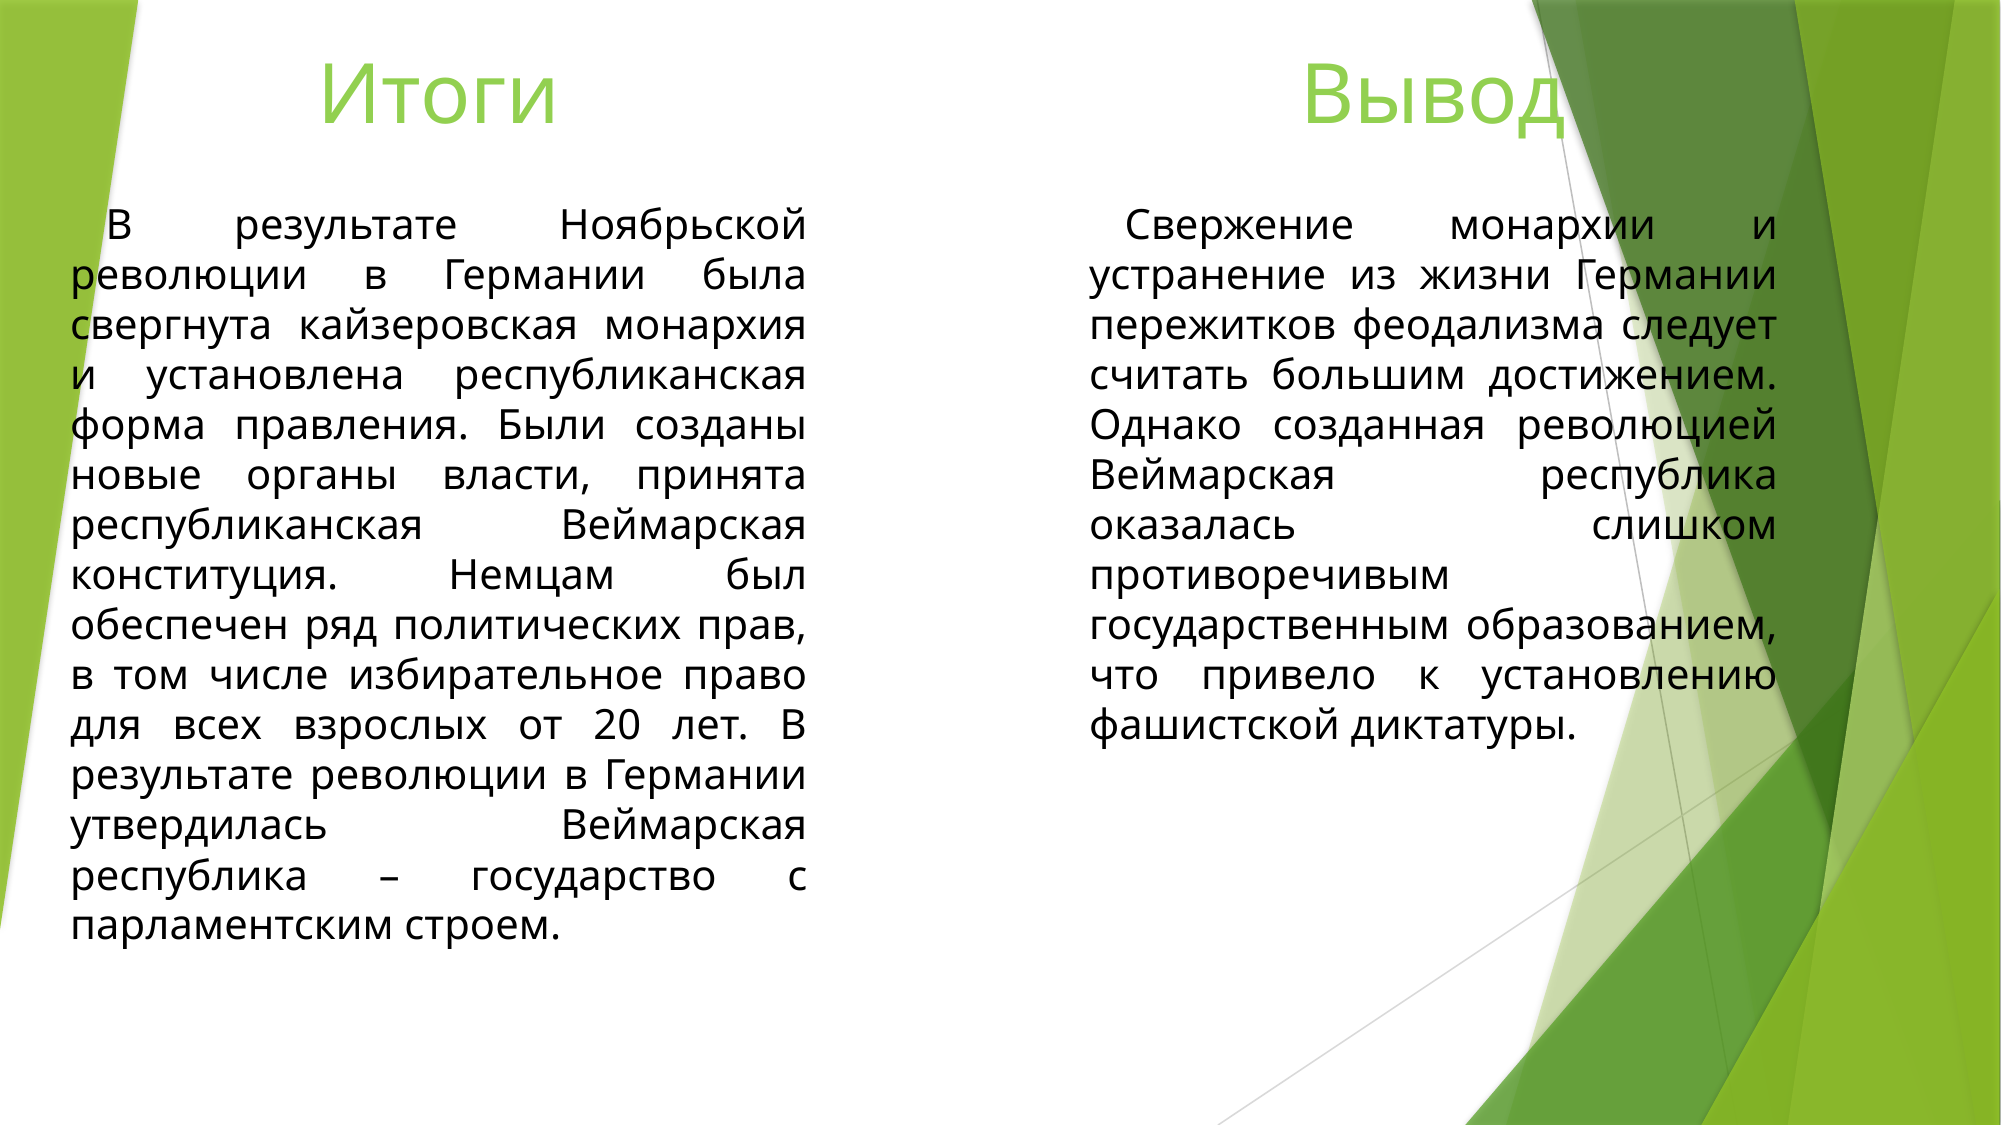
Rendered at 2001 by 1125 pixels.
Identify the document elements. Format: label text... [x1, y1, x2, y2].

text_box Вывод [1098, 33, 1768, 148]
text_box Свержение монархии и устранение из жизни Германии пережитков феодализма следует считать большим достижением. Однако созданная революцией Веймарская республика оказалась слишком противоречивым государственным образованием, что привело к установлению фашистской диктатуры. [1074, 190, 1793, 756]
text_box Итоги [104, 33, 774, 148]
text_box В результате Ноябрьской революции в Германии была свергнута кайзеровская монархия и установлена республиканская форма правления. Были созданы новые органы власти, принята республиканская Веймарская конституция. Немцам был обеспечен ряд политических прав, в том числе избирательное право для всех взрослых от 20 лет. В результате революции в Германии утвердилась Веймарская республика – государство с парламентским строем. [55, 190, 823, 956]
